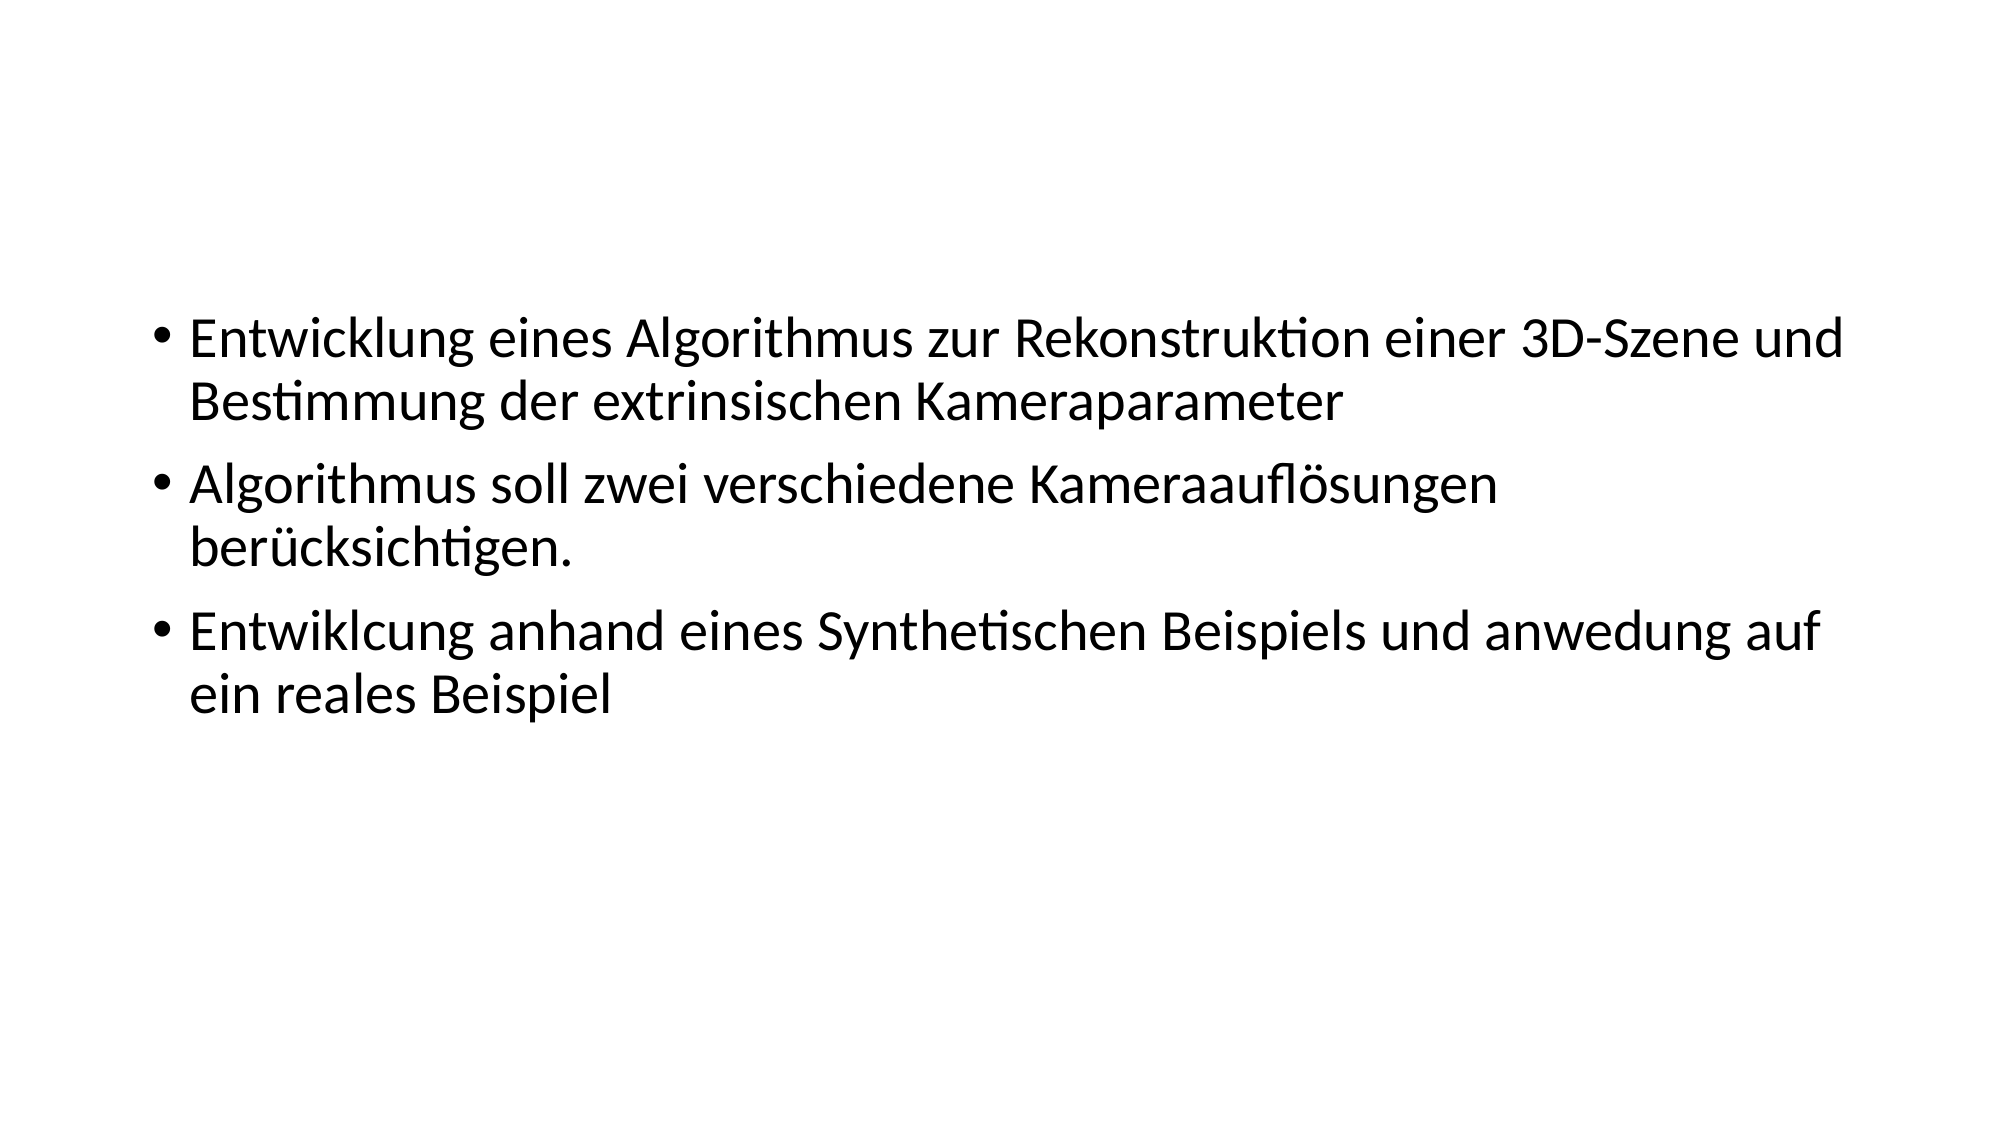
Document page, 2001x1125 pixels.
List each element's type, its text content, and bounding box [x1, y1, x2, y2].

text_box Entwicklung eines Algorithmus zur Rekonstruktion einer 3D-Szene und Bestimmung der extrinsischen Kameraparameter Algorithmus soll zwei verschiedene Kameraauflösungen berücksichtigen. Entwiklcung anhand eines Synthetischen Beispiels und anwedung auf ein reales Beispiel [137, 299, 1863, 1014]
